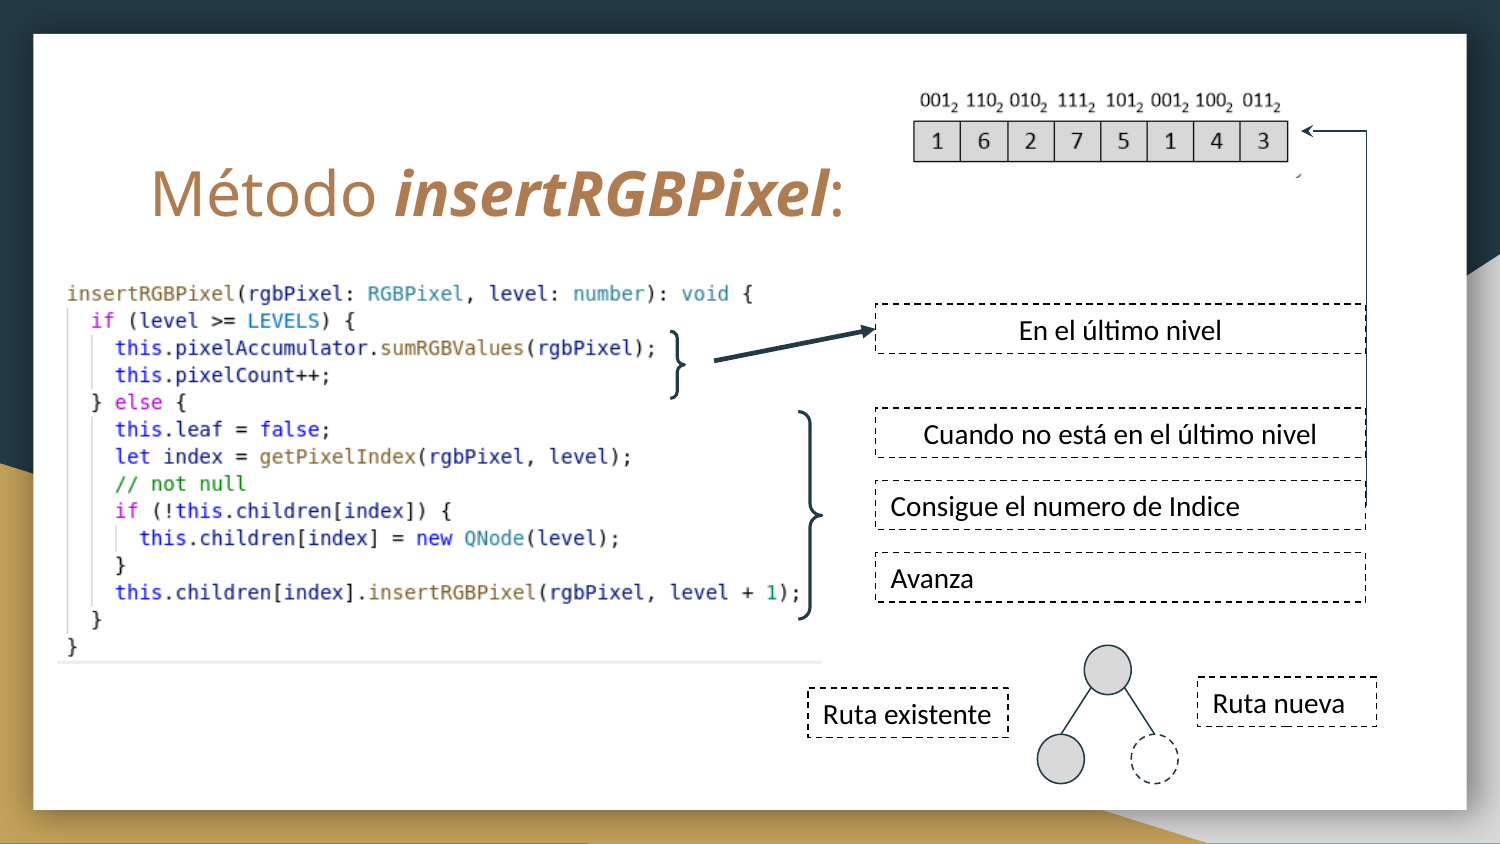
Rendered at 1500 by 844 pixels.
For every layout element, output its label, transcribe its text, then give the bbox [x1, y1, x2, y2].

title Método insertRGBPixel: [134, 138, 1295, 296]
text_box Consigue el numero de Indice [875, 480, 1366, 530]
picture [904, 84, 1302, 178]
text_box [1084, 645, 1132, 695]
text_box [1300, 130, 1366, 506]
text_box En el último nivel [875, 304, 1295, 354]
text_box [1124, 687, 1155, 735]
text_box [1131, 734, 1179, 784]
text_box Ruta nueva [1197, 677, 1377, 727]
text_box Avanza [875, 552, 1366, 602]
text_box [1060, 687, 1092, 735]
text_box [713, 328, 876, 362]
text_box [1037, 735, 1085, 784]
picture [57, 278, 822, 665]
text_box Cuando no está en el último nivel [875, 408, 1295, 458]
text_box Ruta existente [807, 688, 1008, 738]
